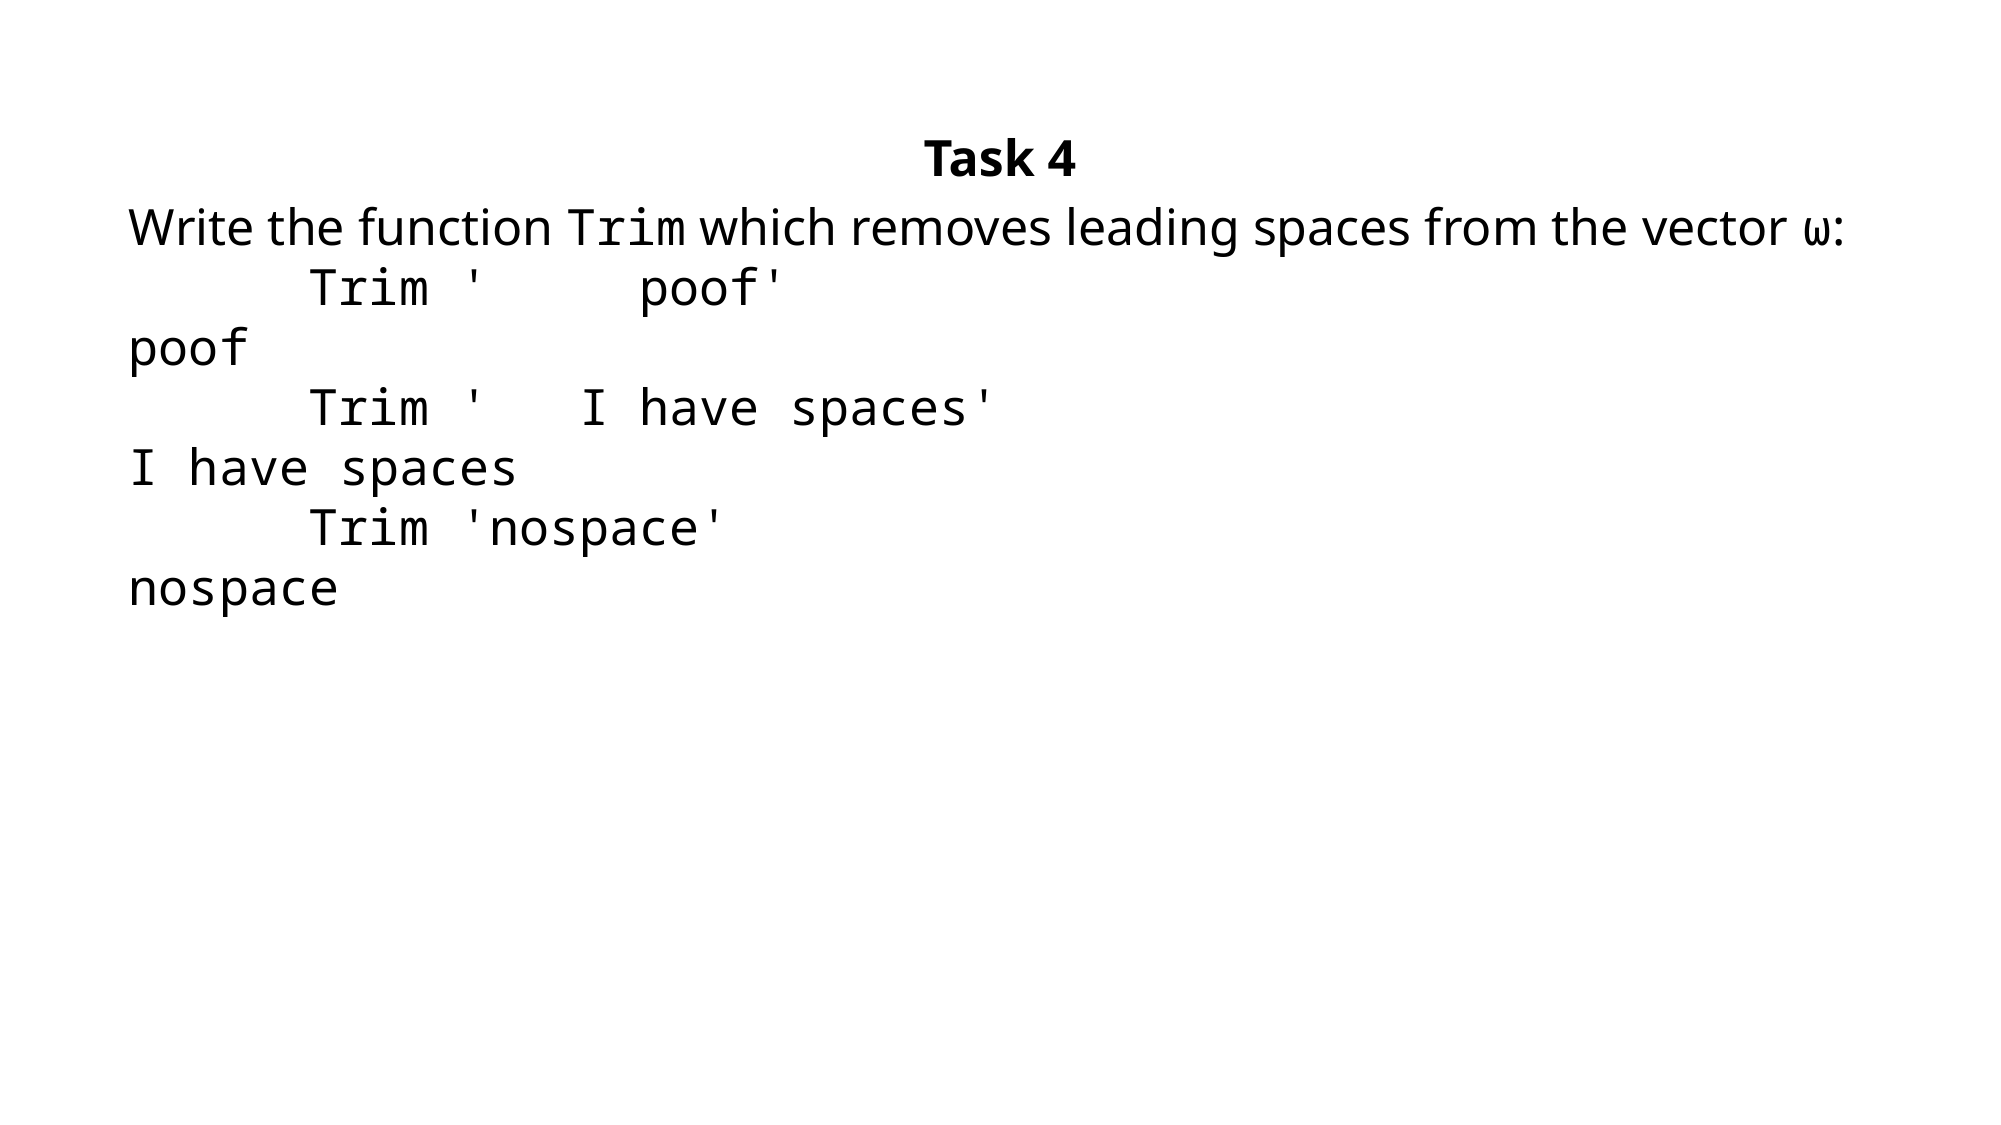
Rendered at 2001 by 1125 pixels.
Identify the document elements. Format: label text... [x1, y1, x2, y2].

text_box Task 4 Write the function Trim which removes leading spaces from the vector ⍵: Trim ' poof' poof Trim ' I have spaces' I have spaces Trim 'nospace' nospace [114, 119, 1886, 623]
